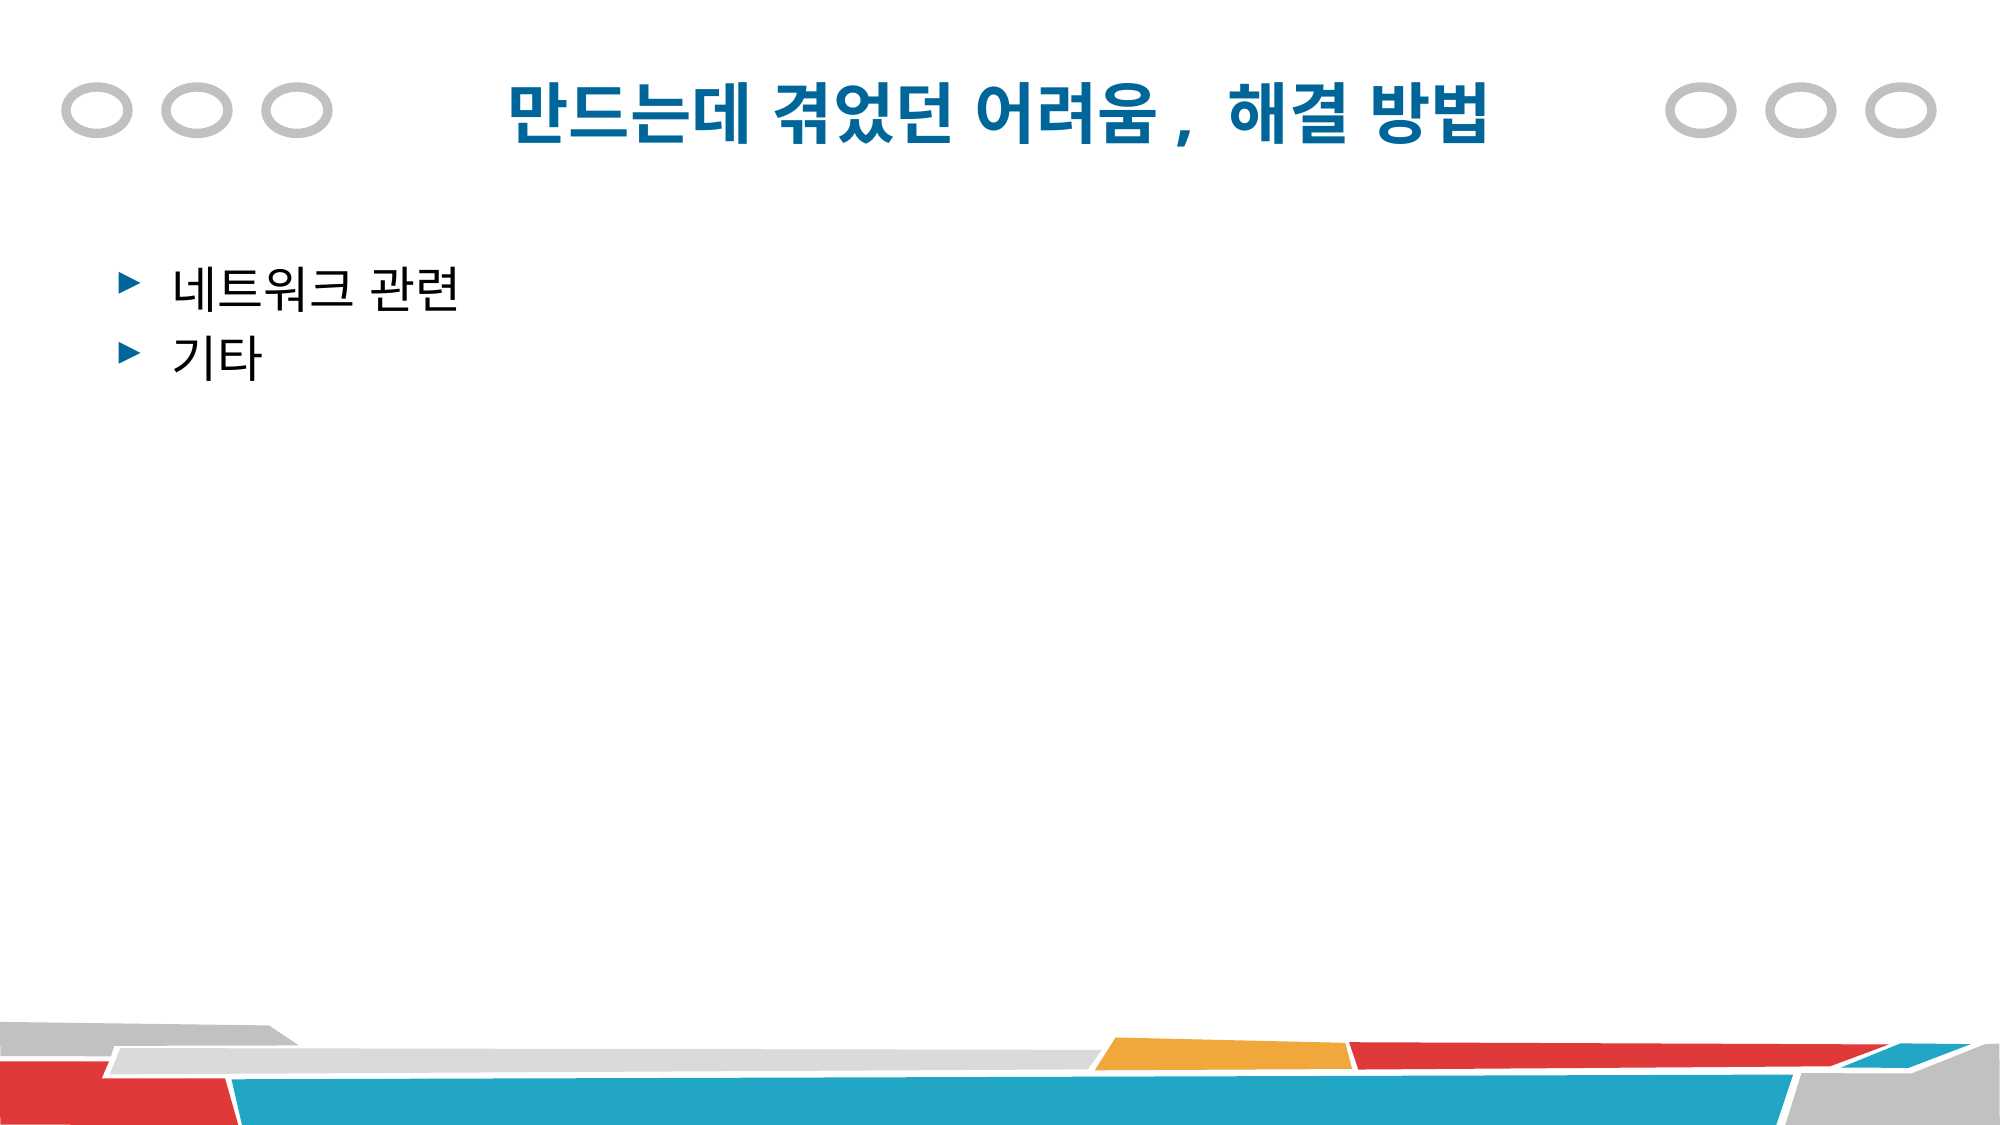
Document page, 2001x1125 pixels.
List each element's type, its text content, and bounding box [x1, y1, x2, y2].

title 만드는데 겪었던 어려움, 해결 방법 [350, 18, 1650, 206]
list 네트워크 관련 기타 [99, 250, 1900, 1005]
